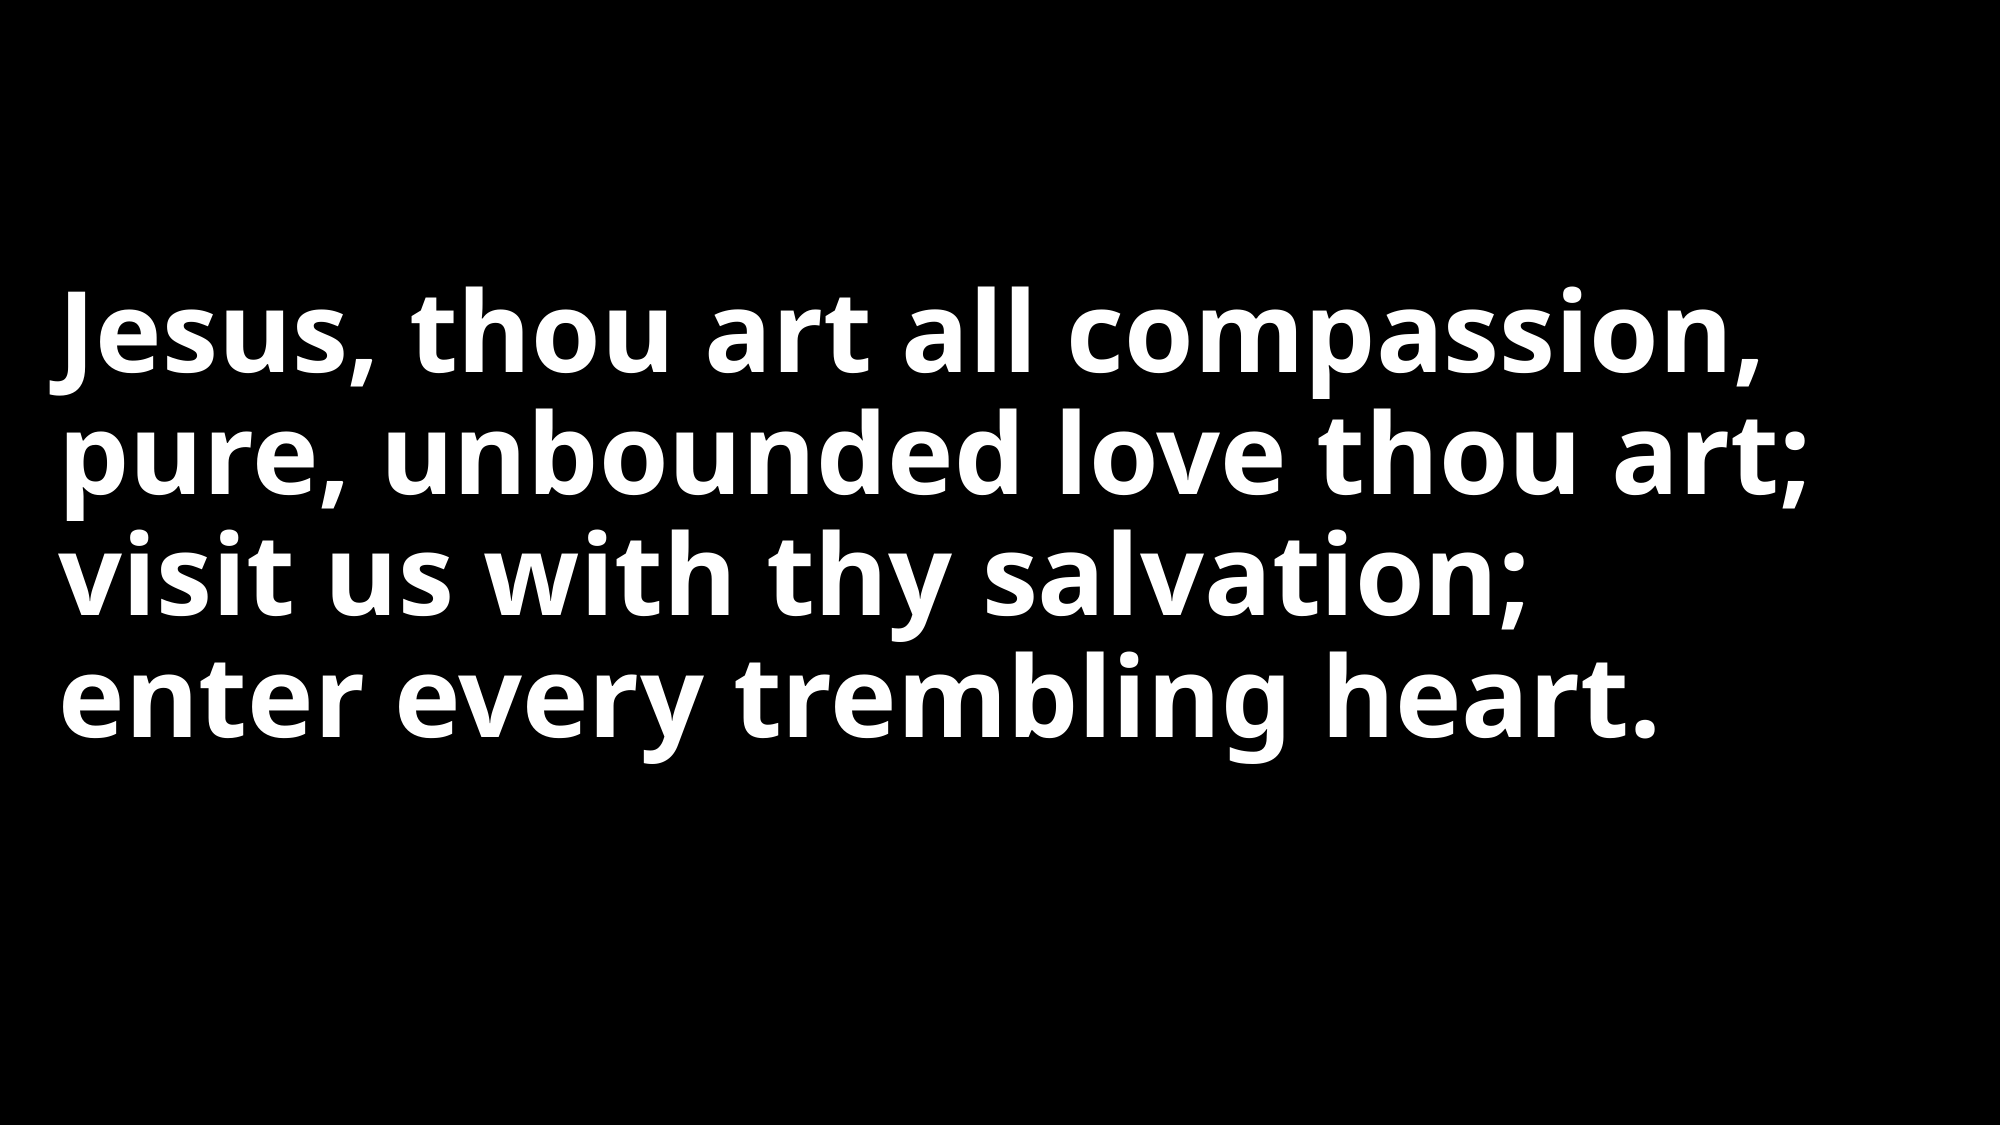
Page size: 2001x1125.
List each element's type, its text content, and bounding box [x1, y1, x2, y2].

title Jesus, thou art all compassion, pure, unbounded love thou art; visit us with thy salvation; enter every trembling heart. [50, 88, 2000, 1037]
